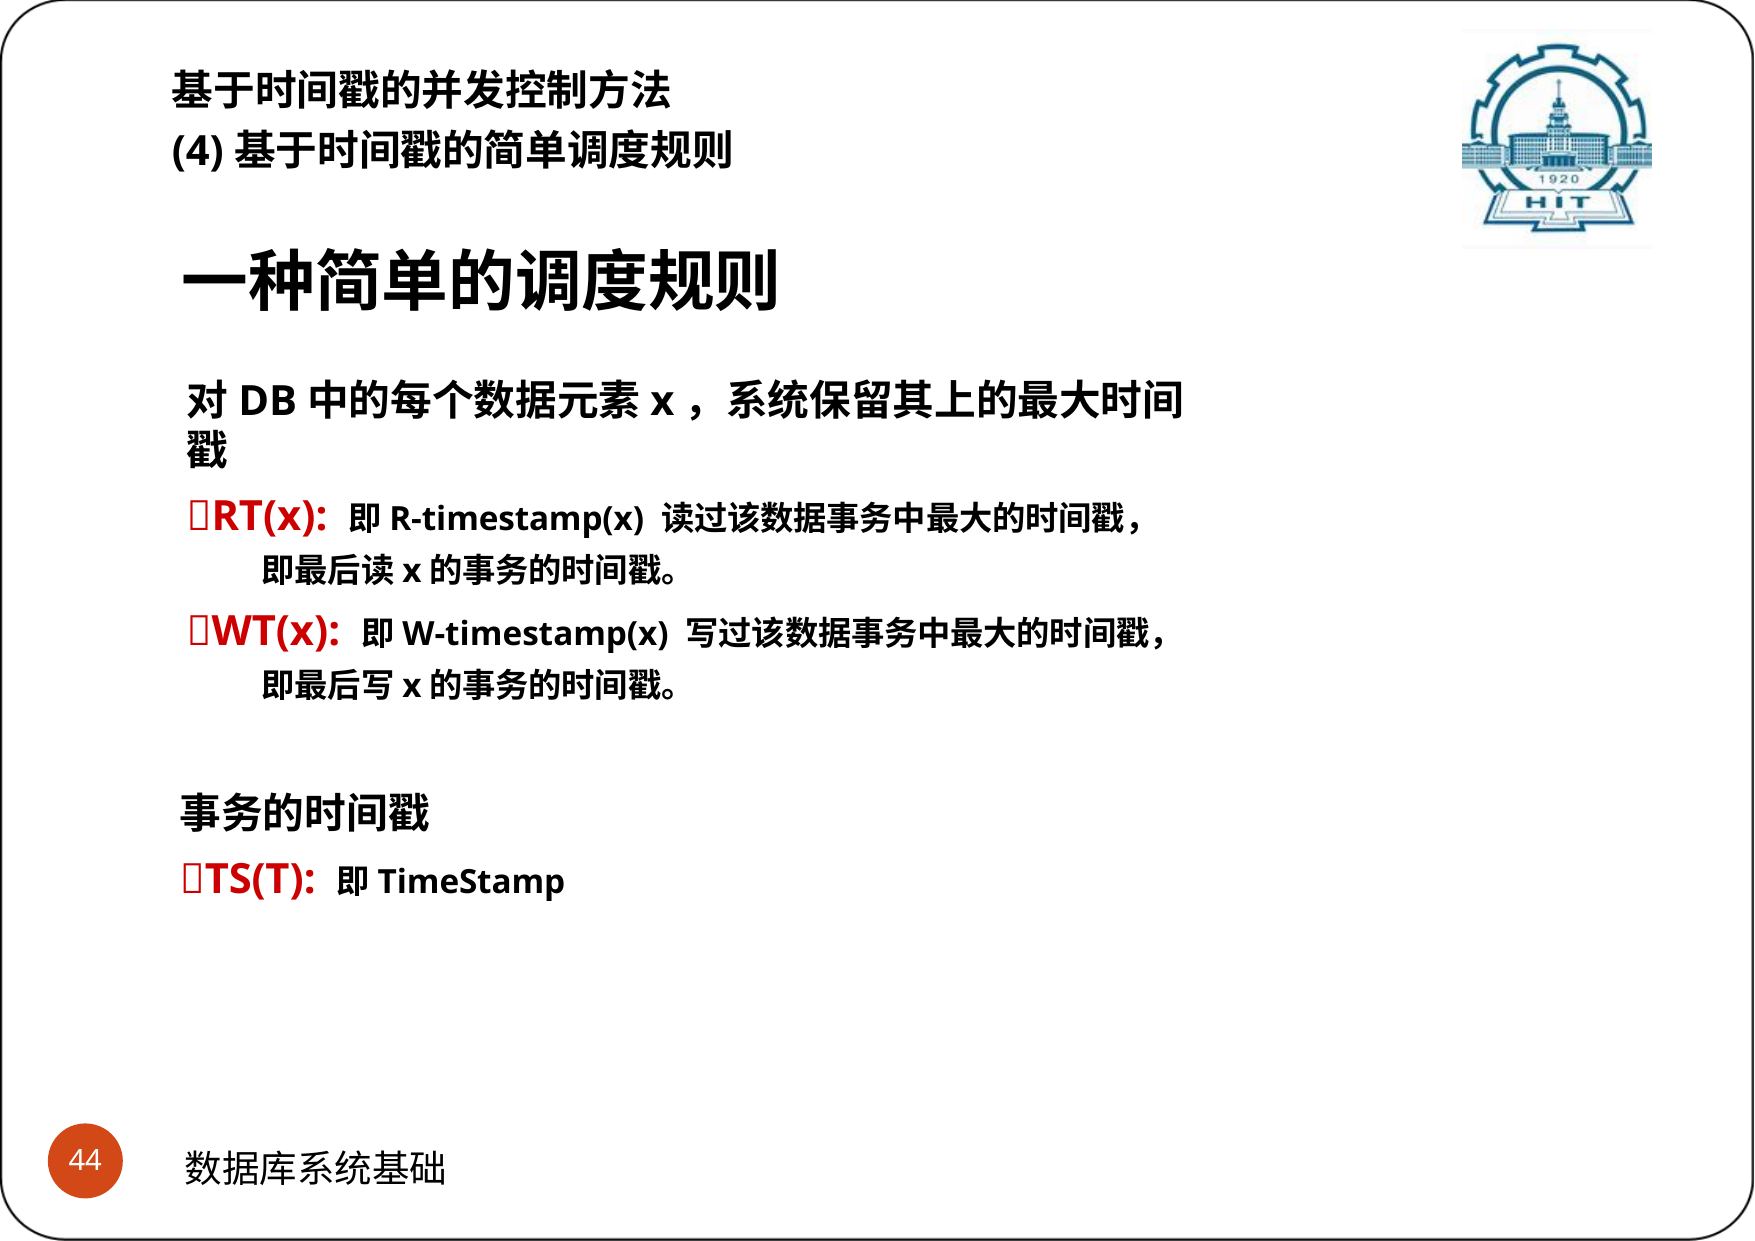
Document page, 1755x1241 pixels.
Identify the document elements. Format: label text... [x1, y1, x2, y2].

picture [0, 0, 1755, 1241]
title 基于时间戳的并发控制方法 (4)基于时间戳的简单调度规则 [171, 63, 1583, 271]
text_box 一种简单的调度规则 对DB中的每个数据元素x，系统保留其上的最大时间戳 RT(x): 即R-timestamp(x) 读过该数据事务中最大的时间戳，即最后读x的事务的时间戳。 WT(x): 即W-timestamp(x) 写过该数据事务中最大的时间戳，即最后写x的事务的时间戳。 事务的时间戳 TS(T): 即TimeStamp [179, 271, 1192, 902]
